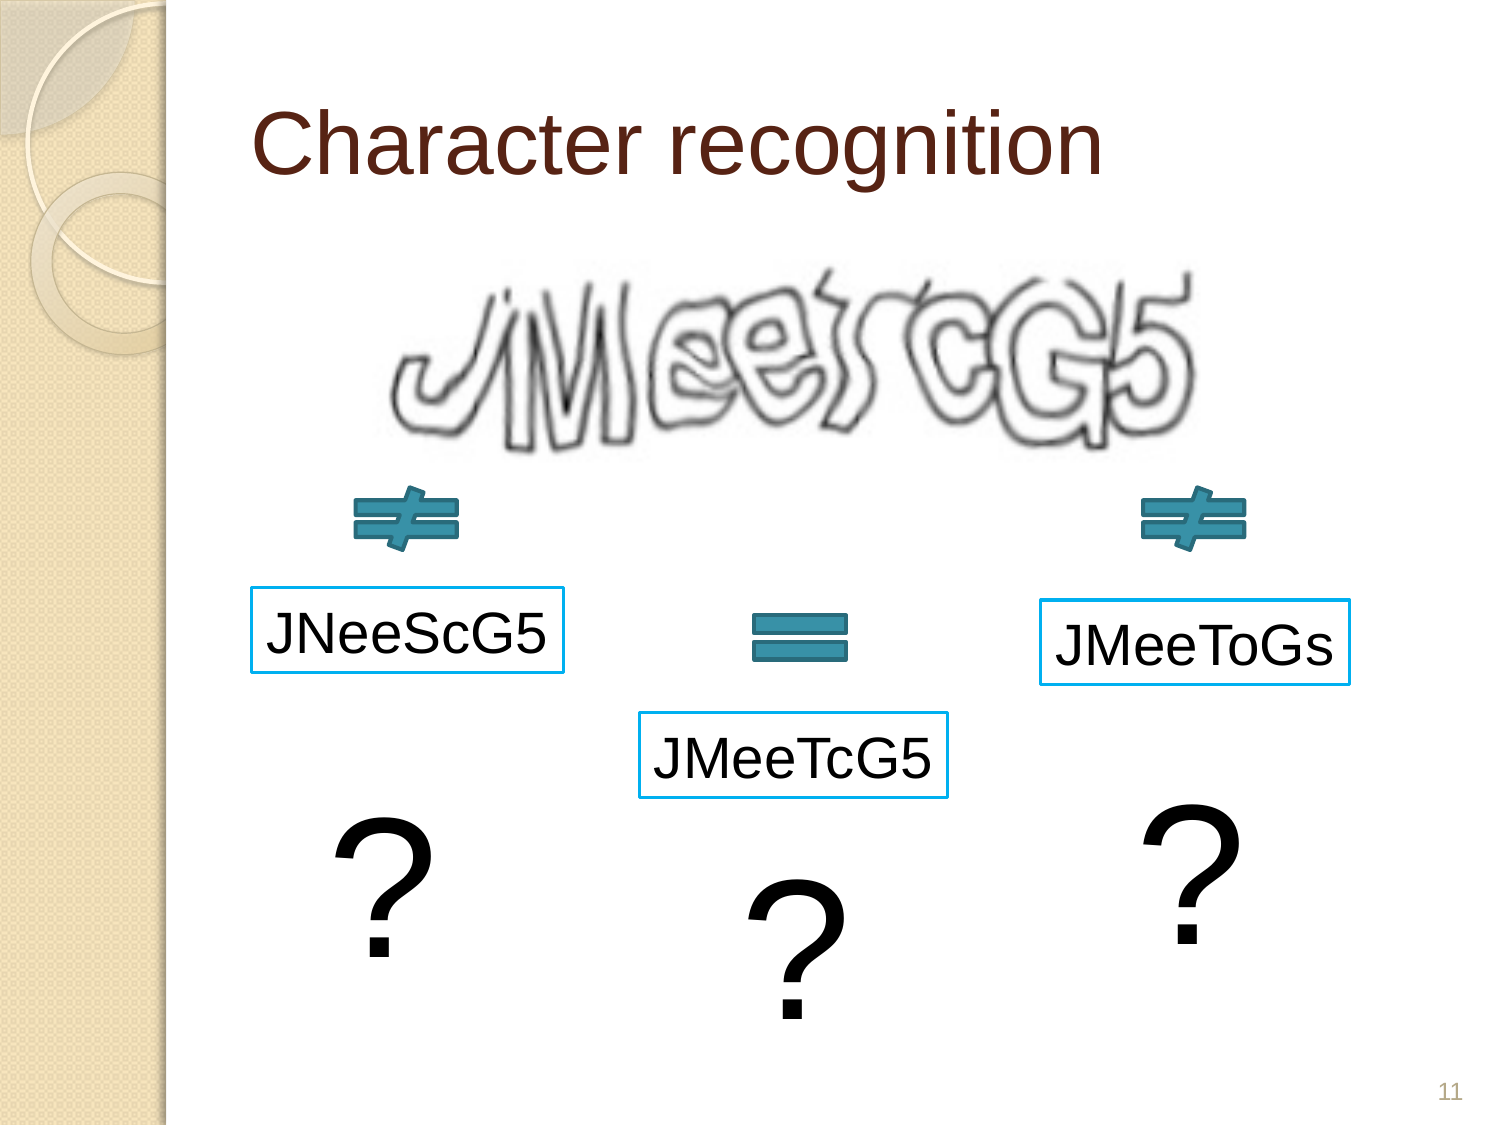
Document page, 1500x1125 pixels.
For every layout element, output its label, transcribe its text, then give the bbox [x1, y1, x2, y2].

picture [349, 237, 1257, 488]
text_box ? [725, 812, 867, 1068]
text_box ? [313, 749, 455, 1005]
text_box ? [1120, 737, 1262, 993]
slide_number 11 [1413, 1034, 1488, 1113]
text_box [1141, 499, 1247, 552]
text_box [353, 499, 459, 552]
text_box [752, 613, 848, 635]
title Character recognition [235, 45, 1466, 233]
text_box JMeeToGs [1040, 600, 1350, 685]
text_box [752, 640, 848, 662]
text_box JNeeScG5 [251, 587, 564, 673]
text_box JMeeTcG5 [639, 712, 948, 798]
